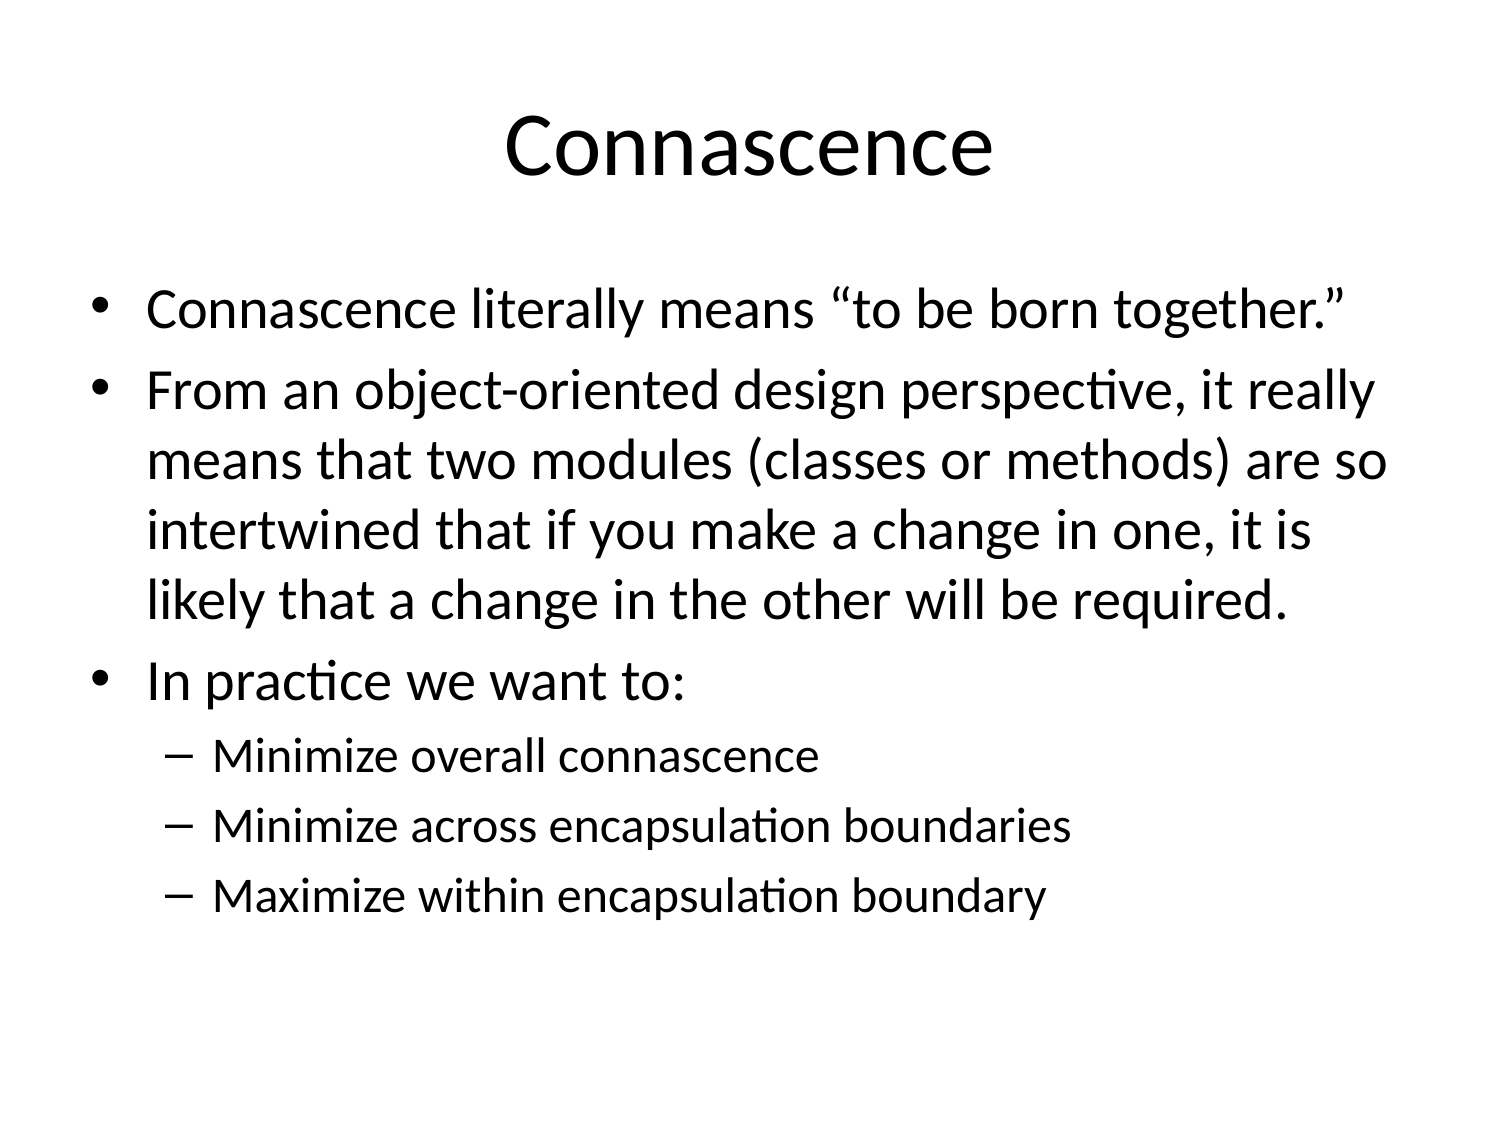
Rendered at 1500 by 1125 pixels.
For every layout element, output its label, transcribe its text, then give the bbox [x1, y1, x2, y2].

list Connascence literally means “to be born together.” From an object-oriented design perspective, it really means that two modules (classes or methods) are so intertwined that if you make a change in one, it is likely that a change in the other will be required. In practice we want to: Minimize overall connascence Minimize across encapsulation boundaries Maximize within encapsulation boundary [75, 262, 1425, 1005]
title Connascence [75, 45, 1425, 233]
